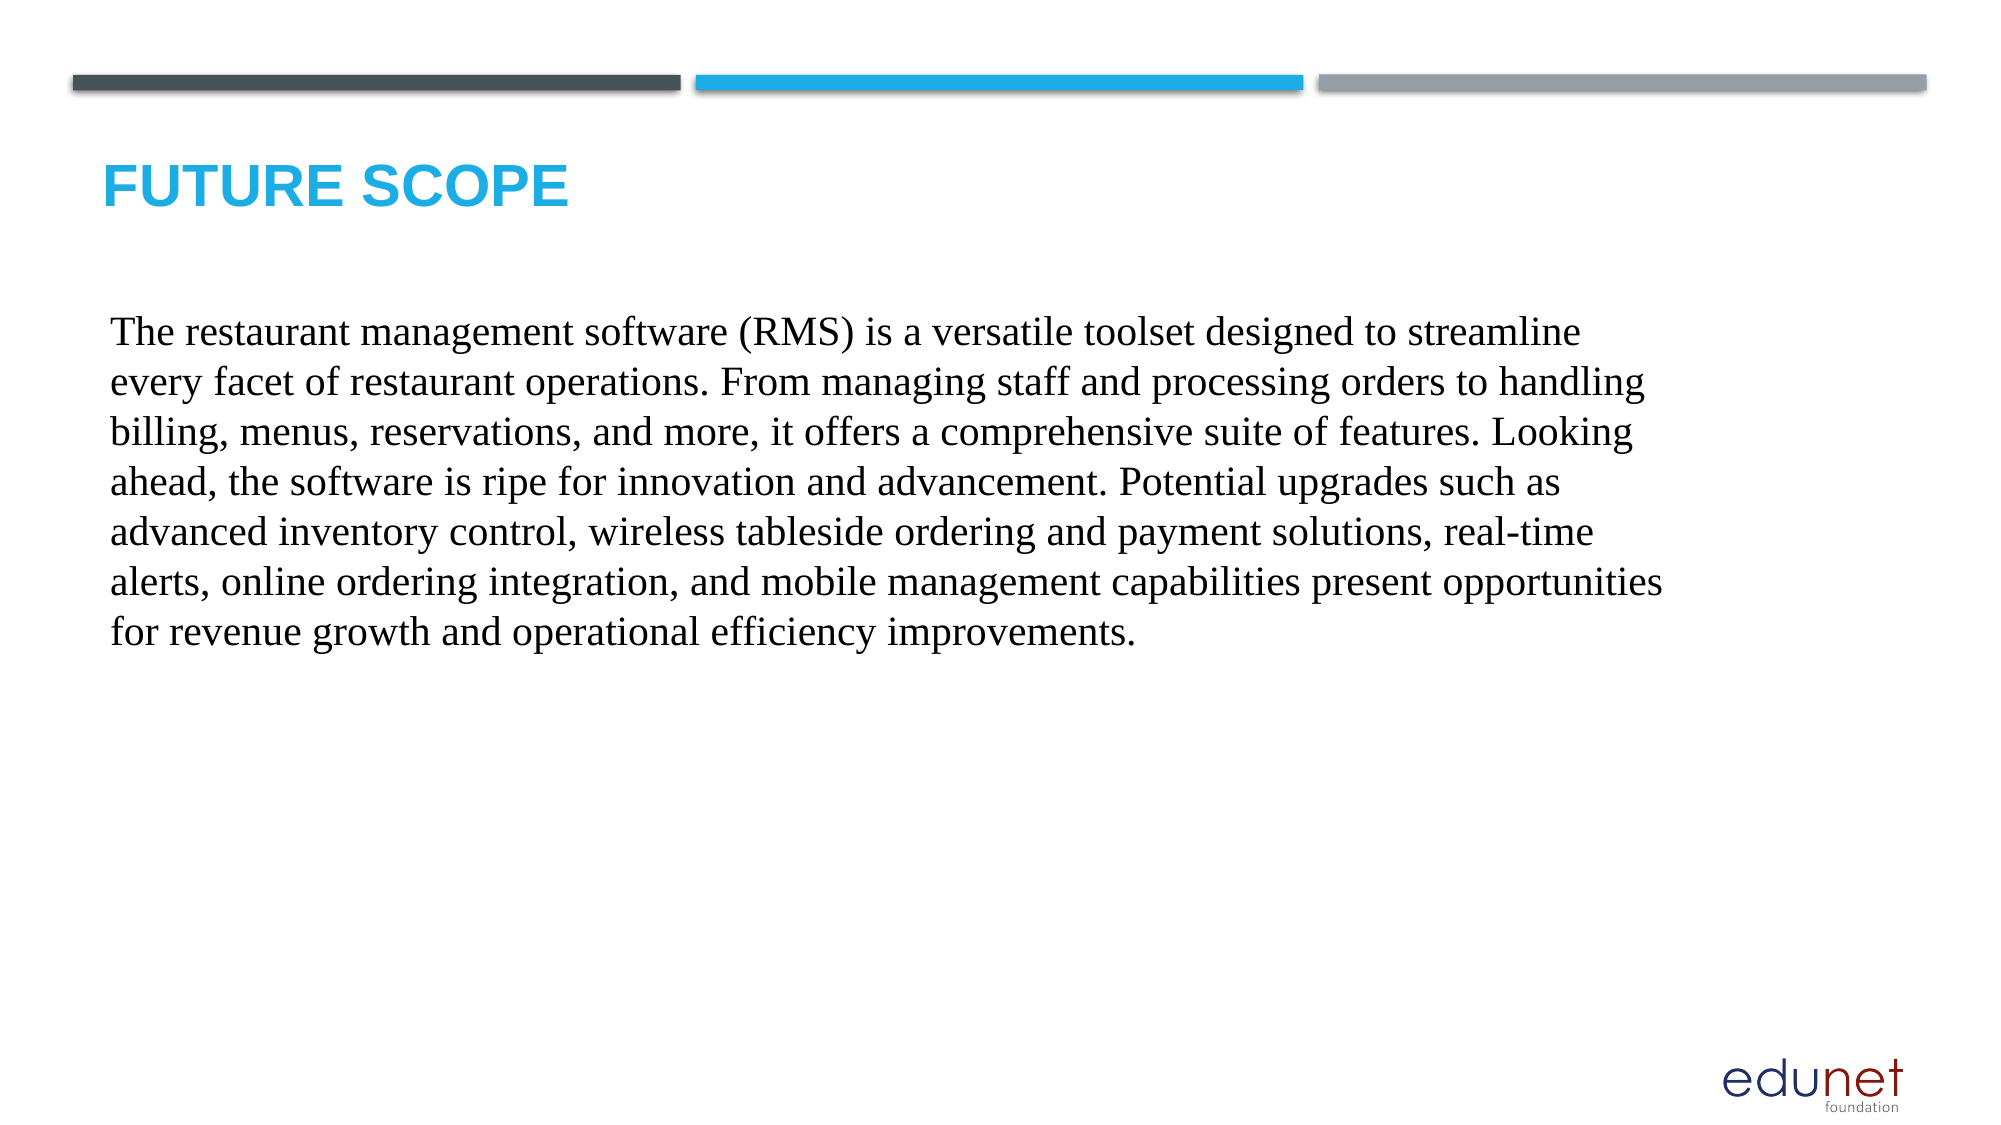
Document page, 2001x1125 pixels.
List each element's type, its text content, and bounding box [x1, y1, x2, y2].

picture [1719, 1056, 1905, 1116]
text_box The restaurant management software (RMS) is a versatile toolset designed to streamline every facet of restaurant operations. From managing staff and processing orders to handling billing, menus, reservations, and more, it offers a comprehensive suite of features. Looking ahead, the software is ripe for innovation and advancement. Potential upgrades such as advanced inventory control, wireless tableside ordering and payment solutions, real-time alerts, online ordering integration, and mobile management capabilities present opportunities for revenue growth and operational efficiency improvements. [95, 296, 1689, 662]
text_box Future scope [87, 138, 1898, 226]
list [95, 255, 1905, 981]
